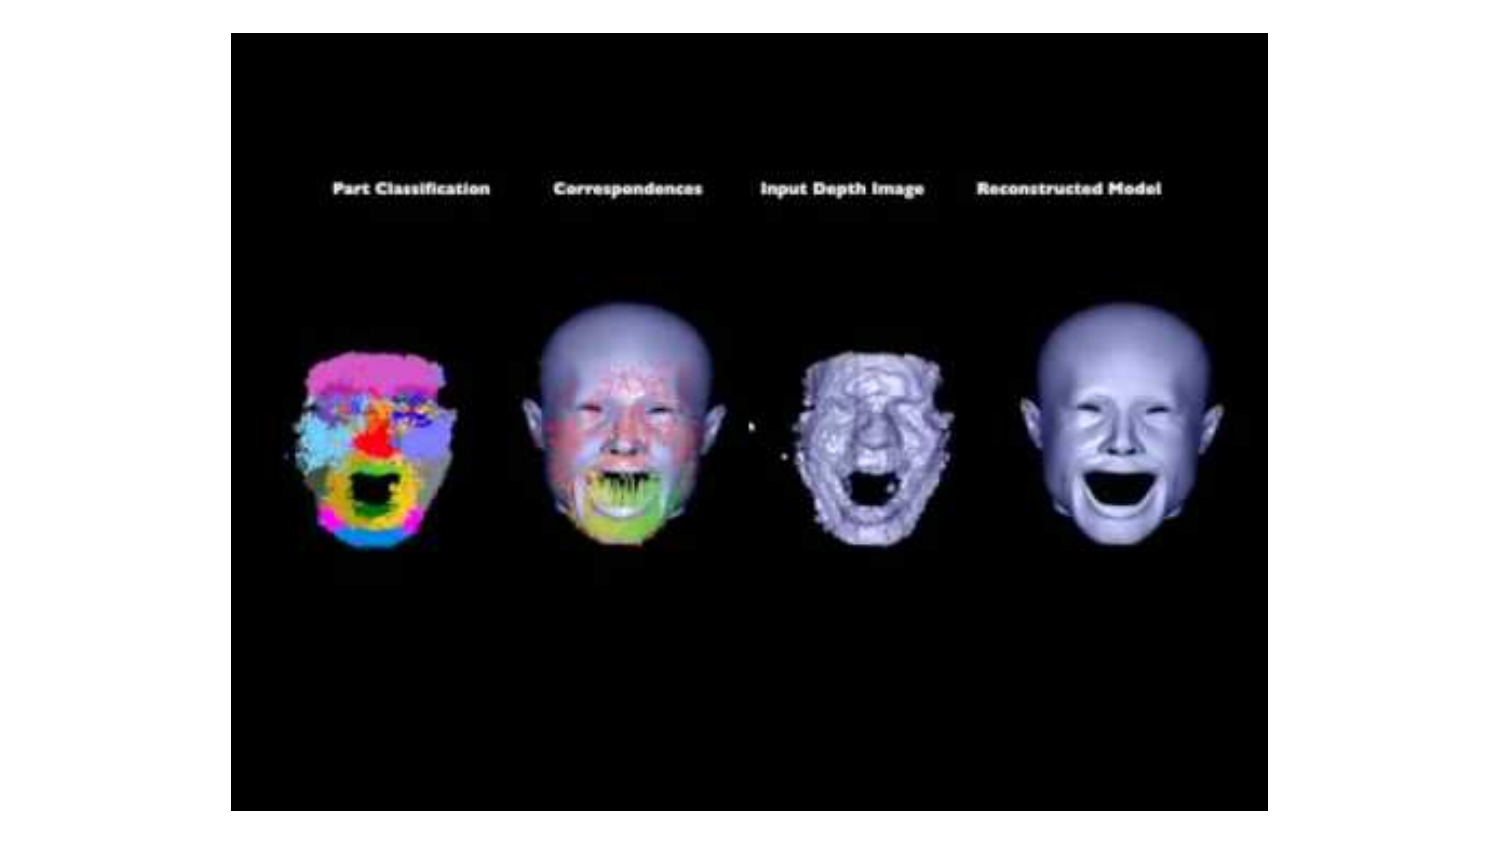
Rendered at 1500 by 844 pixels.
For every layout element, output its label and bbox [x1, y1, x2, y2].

picture [231, 33, 1269, 811]
